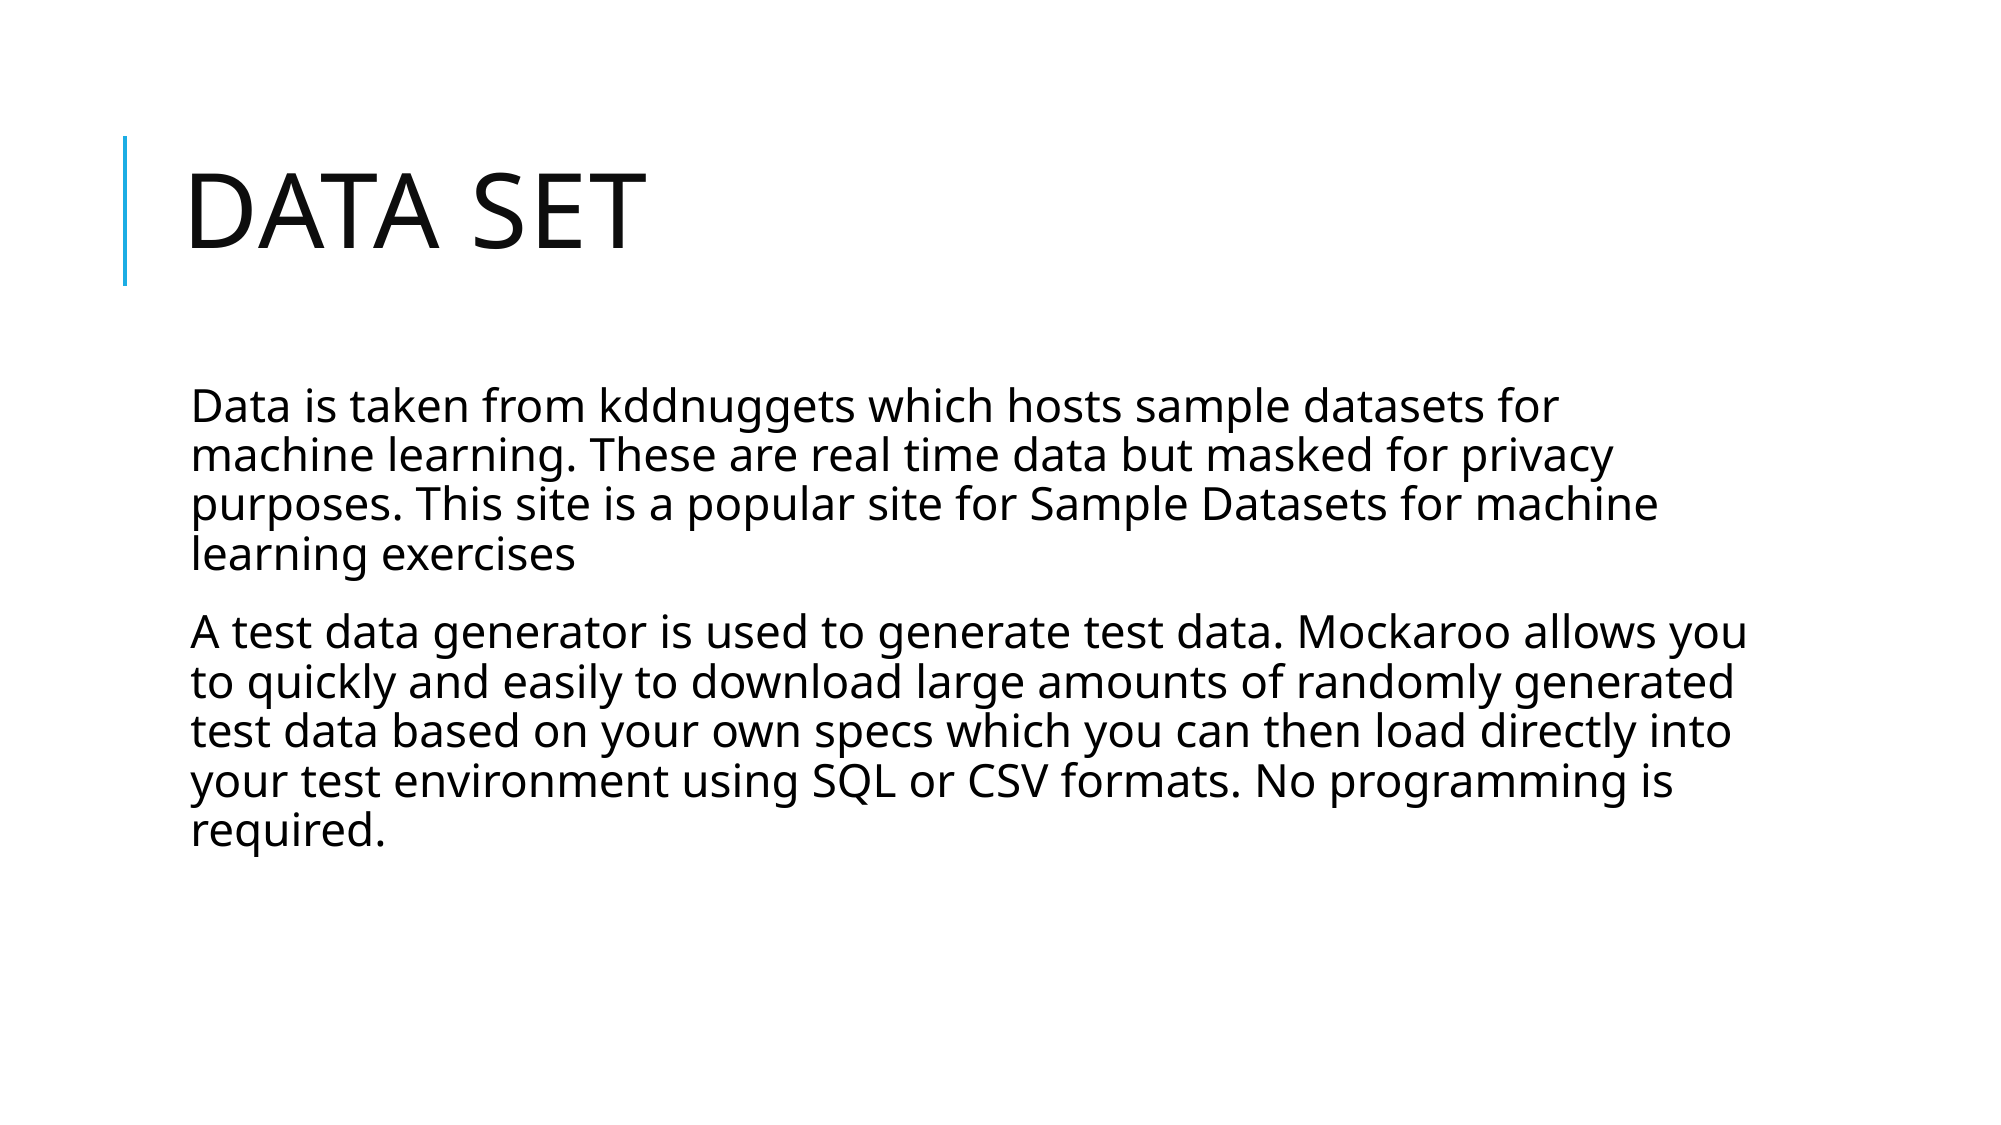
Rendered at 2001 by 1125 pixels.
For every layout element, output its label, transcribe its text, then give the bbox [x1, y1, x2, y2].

list Data is taken from kddnuggets which hosts sample datasets for machine learning. These are real time data but masked for privacy purposes. This site is a popular site for Sample Datasets for machine learning exercises A test data generator is used to generate test data. Mockaroo allows you to quickly and easily to download large amounts of randomly generated test data based on your own specs which you can then load directly into your test environment using SQL or CSV formats. No programming is required. [168, 375, 1763, 1035]
title Data SET [168, 96, 1763, 342]
